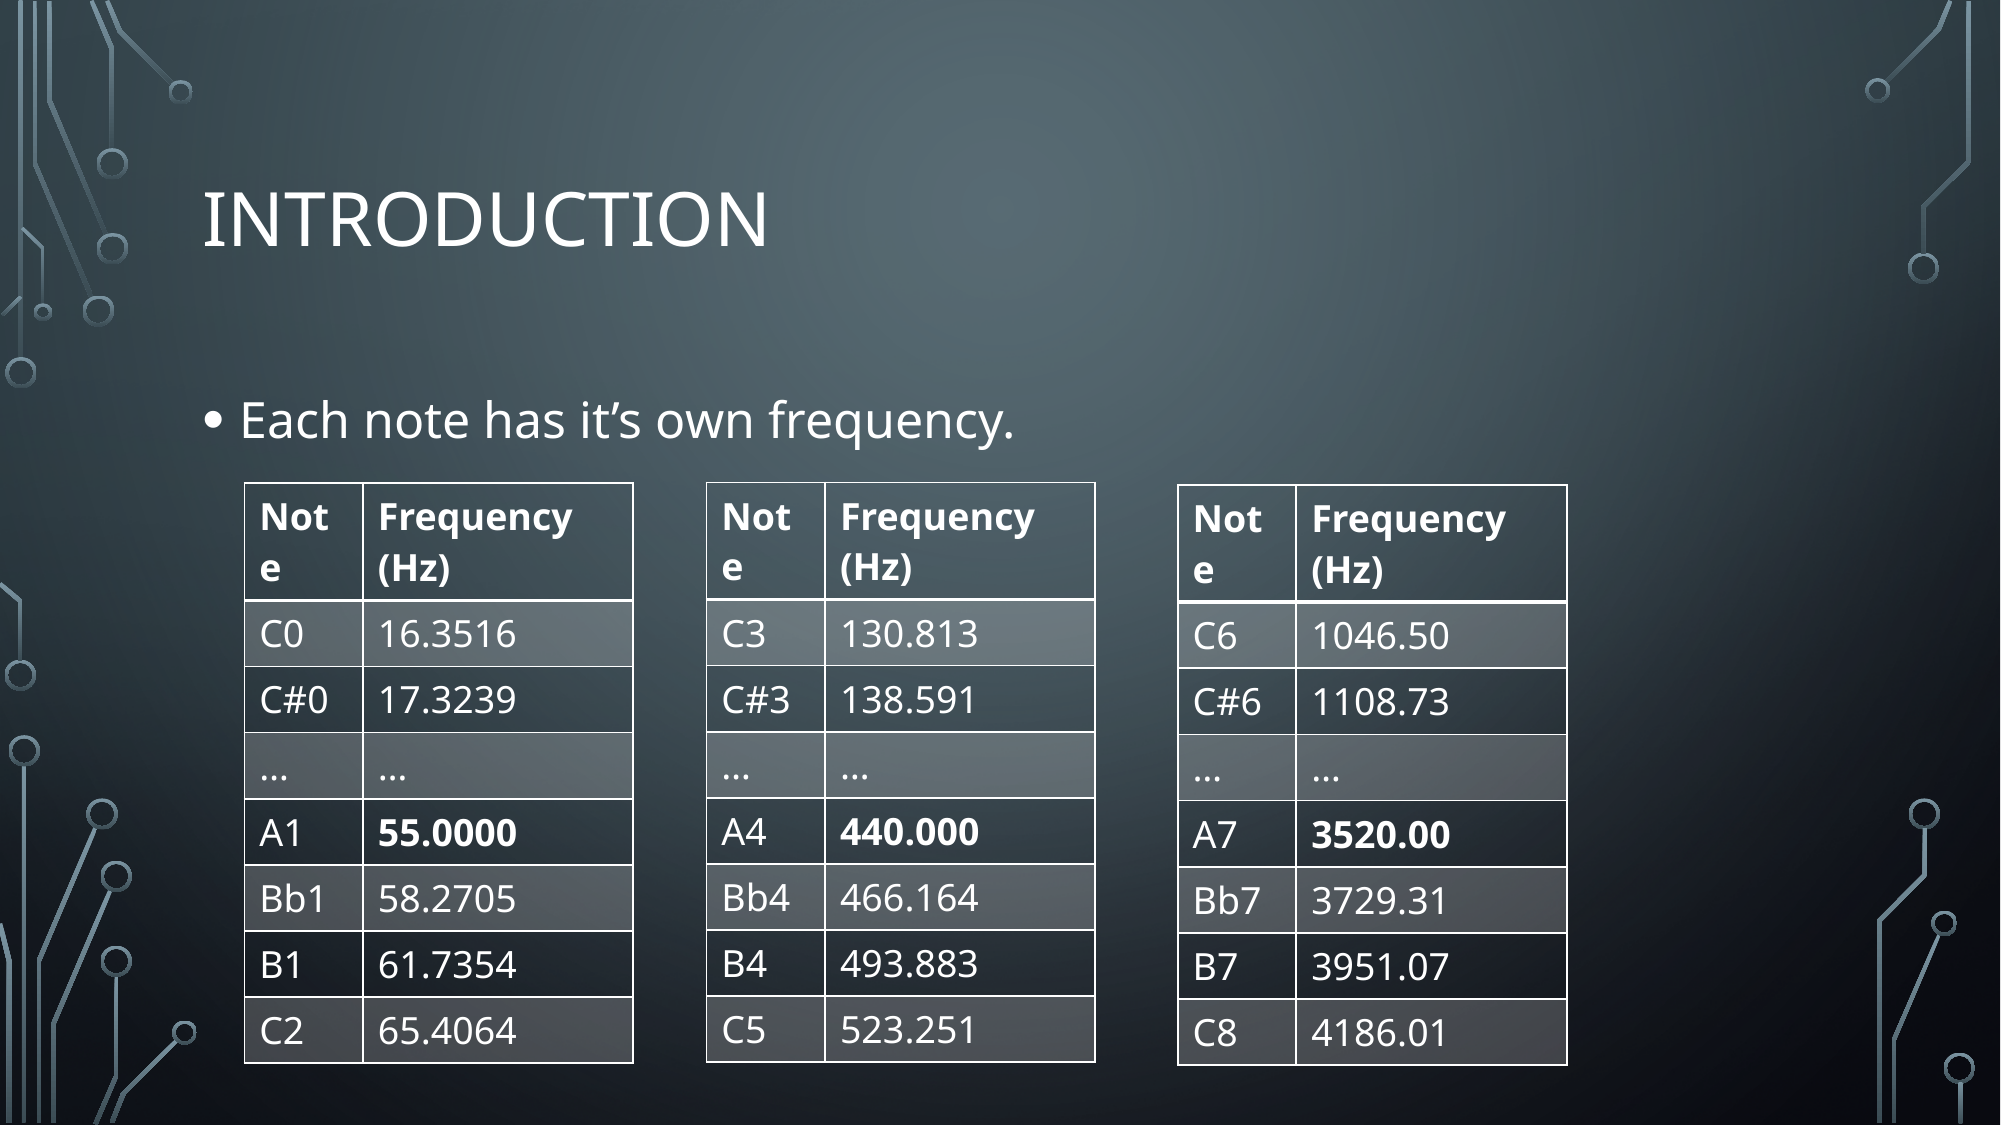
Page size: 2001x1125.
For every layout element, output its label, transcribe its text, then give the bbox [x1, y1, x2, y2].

table_cell 138.591 [826, 666, 1094, 731]
table_cell B7 [1179, 934, 1295, 998]
table_cell 65.4064 [364, 998, 632, 1062]
table_cell 61.7354 [364, 932, 632, 996]
table_cell … [1297, 735, 1566, 800]
table_header Note [1179, 486, 1295, 600]
table_cell A1 [245, 800, 362, 864]
table_cell Bb4 [707, 865, 824, 929]
table_cell A4 [707, 799, 824, 863]
table_cell C#6 [1179, 669, 1295, 734]
table_cell C2 [245, 998, 362, 1062]
table_cell Bb1 [245, 866, 362, 930]
table_cell … [245, 733, 362, 798]
table_header Note [245, 484, 362, 599]
table_cell 17.3239 [364, 667, 632, 732]
table_cell C#0 [245, 667, 362, 732]
table_cell 3951.07 [1297, 934, 1566, 998]
table_header Frequency (Hz) [1297, 486, 1566, 600]
title Introduction [187, 101, 1813, 344]
table_cell … [1179, 735, 1295, 800]
table_cell C0 [245, 602, 362, 666]
list Each note has it’s own frequency. [187, 369, 1813, 950]
table_cell 493.883 [826, 931, 1094, 995]
table_cell C#3 [707, 666, 824, 731]
table_cell … [364, 733, 632, 798]
table_cell B4 [707, 931, 824, 995]
table_cell 440.000 [826, 799, 1094, 863]
table_cell 1108.73 [1297, 669, 1566, 734]
table_header Frequency (Hz) [826, 483, 1094, 598]
table_cell … [826, 733, 1094, 797]
table_cell 58.2705 [364, 866, 632, 930]
table_header Frequency (Hz) [364, 484, 632, 599]
table_cell 3729.31 [1297, 868, 1566, 932]
table_cell 3520.00 [1297, 801, 1566, 866]
table_cell 523.251 [826, 997, 1094, 1061]
table_cell Bb7 [1179, 868, 1295, 932]
table_cell B1 [245, 932, 362, 996]
table_cell C6 [1179, 604, 1295, 667]
table_cell 16.3516 [364, 602, 632, 666]
table_cell 466.164 [826, 865, 1094, 929]
table_cell … [707, 733, 824, 797]
table_cell A7 [1179, 801, 1295, 866]
table_cell 55.0000 [364, 800, 632, 864]
table_cell C3 [707, 601, 824, 665]
table_cell C8 [1179, 1000, 1295, 1064]
table_cell 4186.01 [1297, 1000, 1566, 1064]
table_cell 130.813 [826, 601, 1094, 665]
table_cell 1046.50 [1297, 604, 1566, 667]
table_header Note [707, 483, 824, 598]
table_cell C5 [707, 997, 824, 1061]
